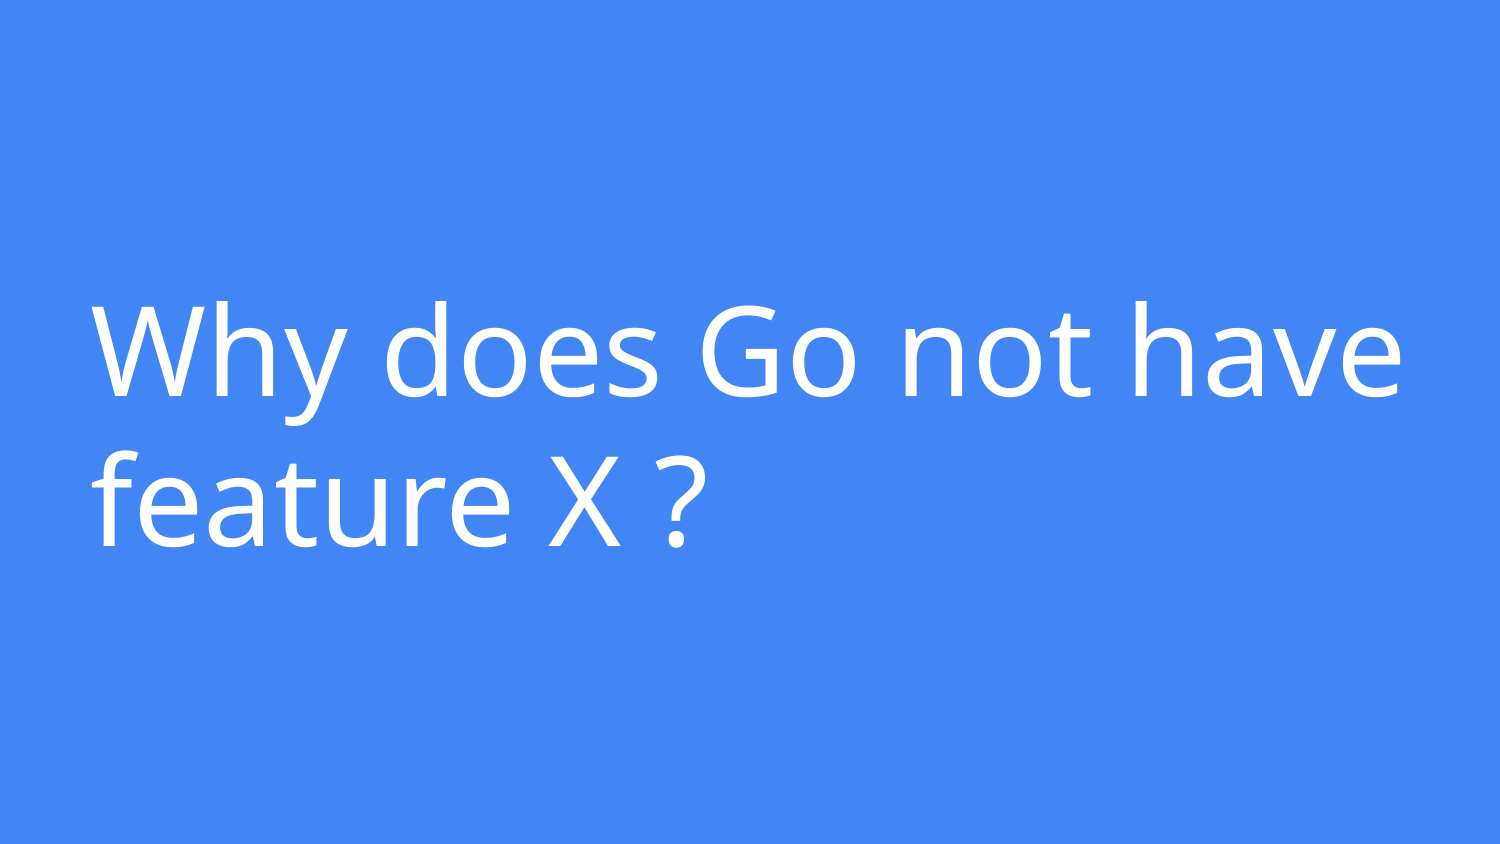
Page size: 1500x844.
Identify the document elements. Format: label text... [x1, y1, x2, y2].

title Why does Go not have feature X ? [75, 338, 1425, 505]
